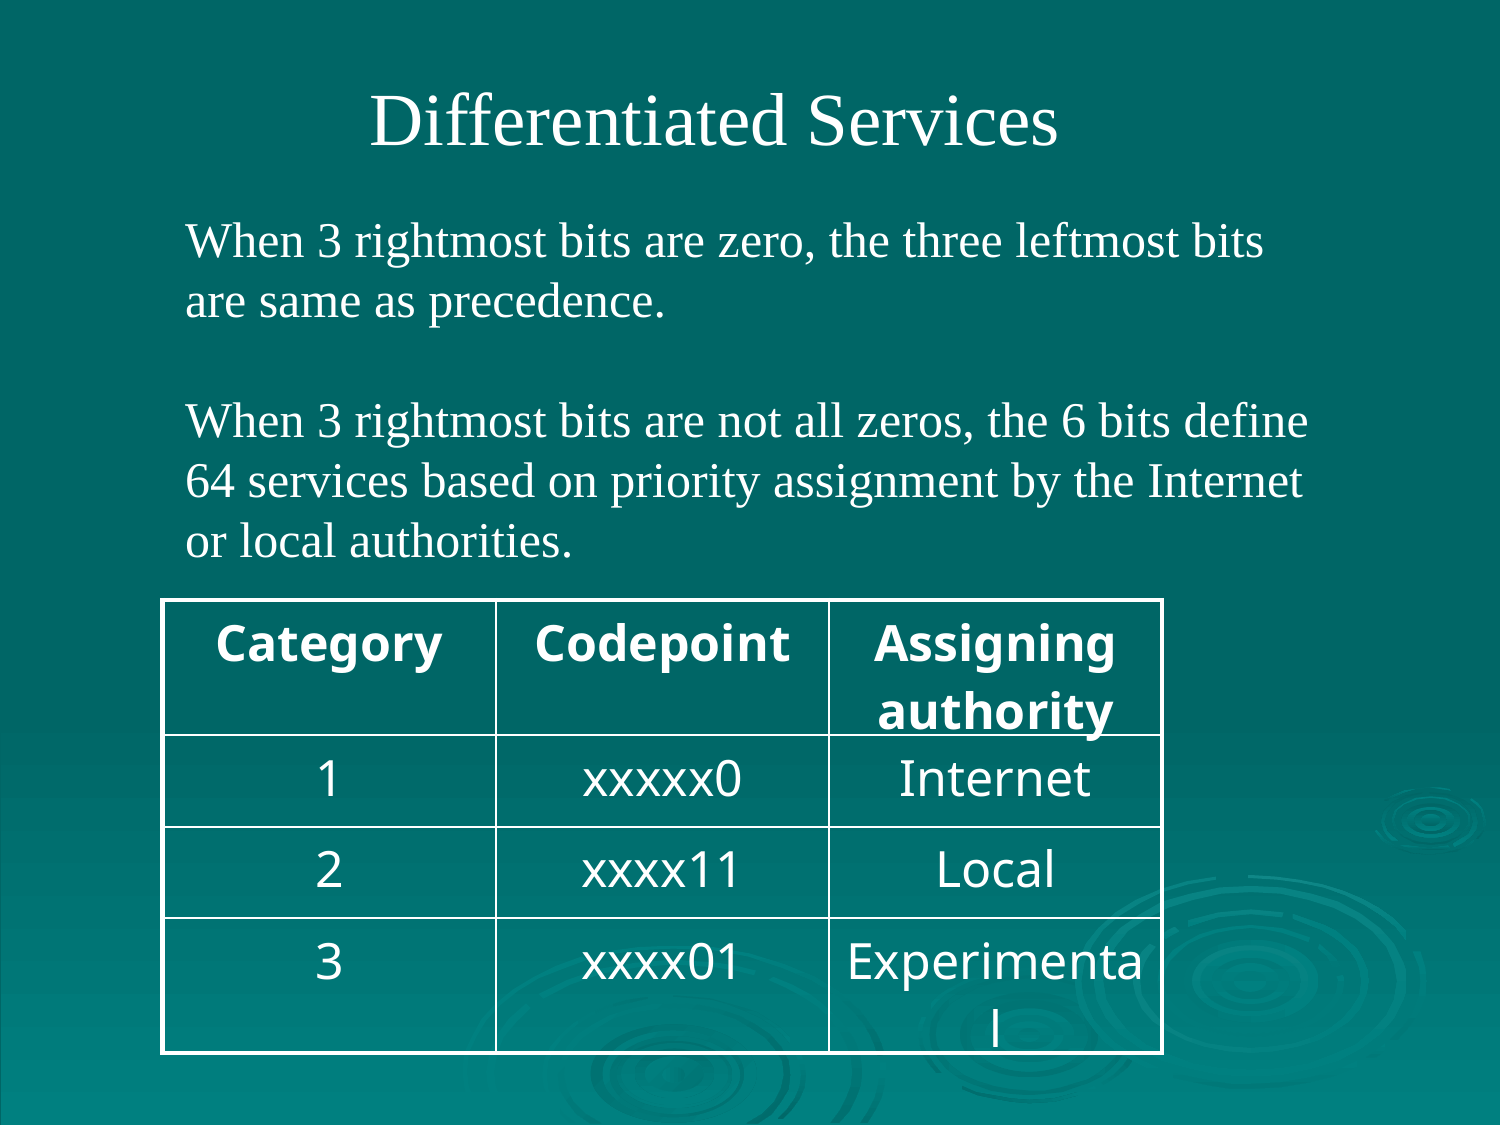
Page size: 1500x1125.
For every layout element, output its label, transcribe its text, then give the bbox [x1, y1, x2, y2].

table_cell 1 [165, 736, 495, 826]
table_header Assigning authority [830, 602, 1160, 734]
table_cell Experimental [830, 919, 1160, 1051]
table_cell xxxx11 [497, 828, 828, 917]
table_cell xxxx01 [497, 919, 828, 1051]
table_cell Local [830, 828, 1160, 917]
table_header Codepoint [497, 602, 828, 734]
text_box Differentiated Services [242, 63, 1076, 168]
table_cell xxxxx0 [497, 736, 828, 826]
table_cell 3 [165, 919, 495, 1051]
text_box When 3 rightmost bits are zero, the three leftmost bits are same as precedence. When 3 rightmost bits are not all zeros, the 6 bits define 64 services based on priority assignment by the Internet or local authorities. [170, 199, 1325, 635]
table_cell Internet [830, 736, 1160, 826]
table_cell 2 [165, 828, 495, 917]
table_header Category [165, 602, 495, 734]
